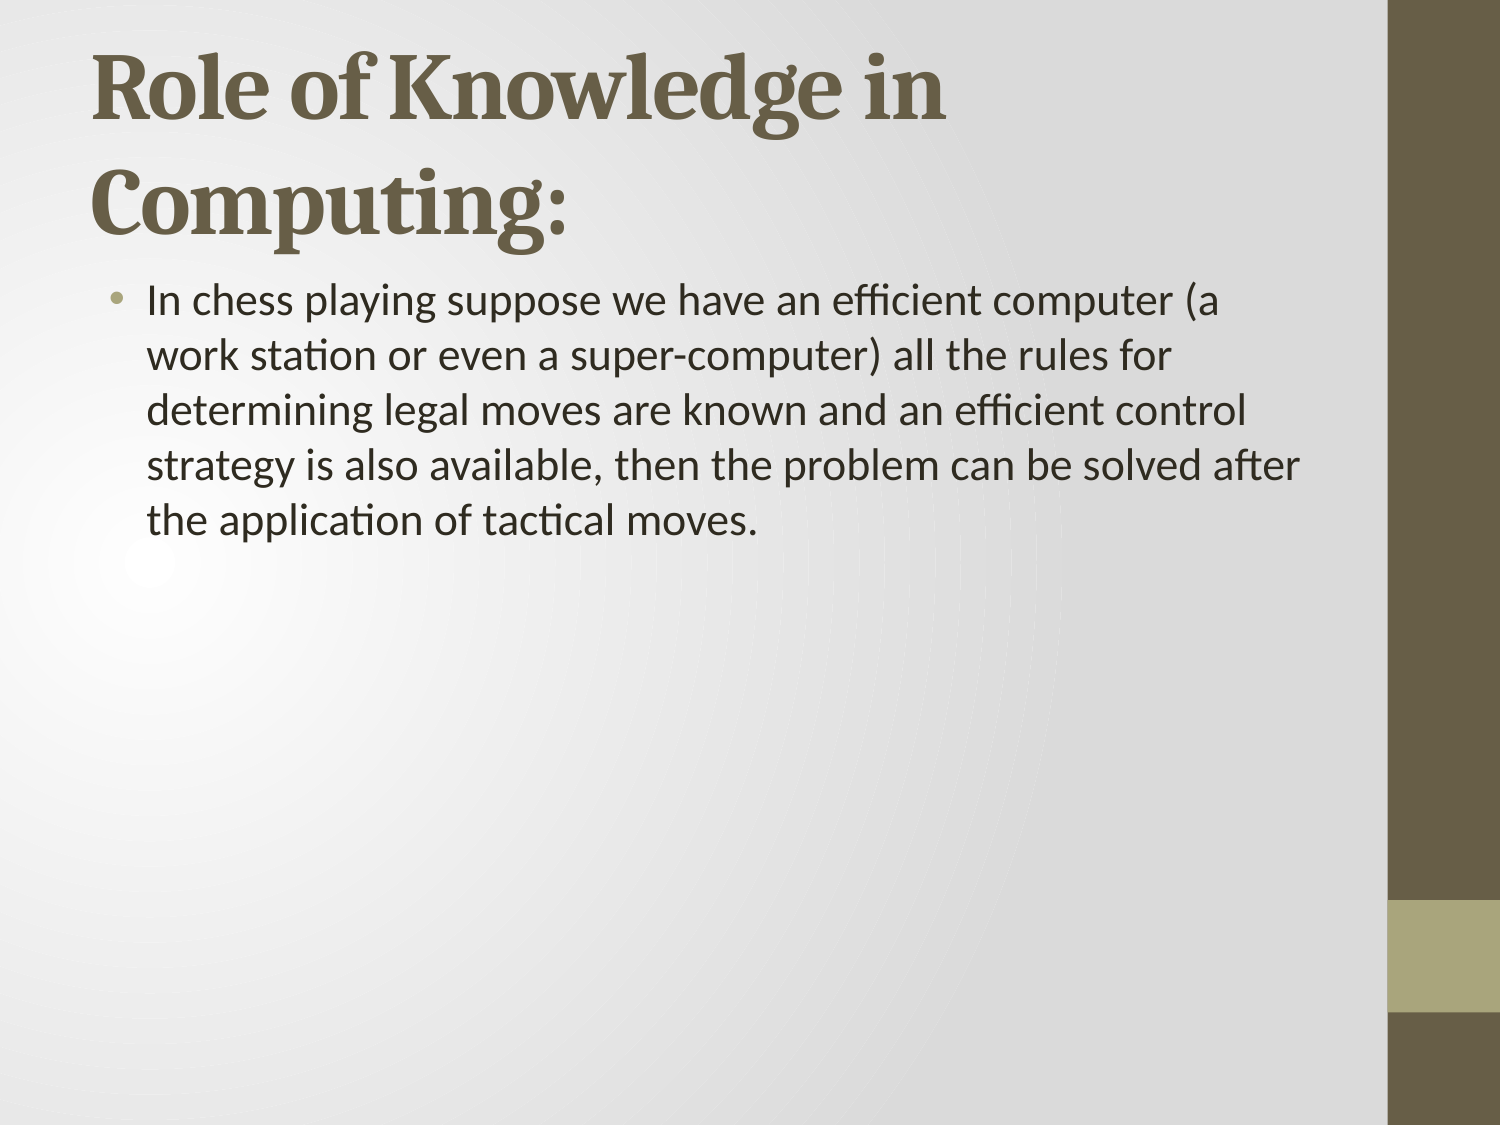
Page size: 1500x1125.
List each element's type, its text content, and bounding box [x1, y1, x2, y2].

list In chess playing suppose we have an efficient computer (a work station or even a super-computer) all the rules for determining legal moves are known and an efficient control strategy is also available, then the problem can be solved after the application of tactical moves. [75, 262, 1325, 1050]
title Role of Knowledge in Computing: [75, 45, 1325, 233]
